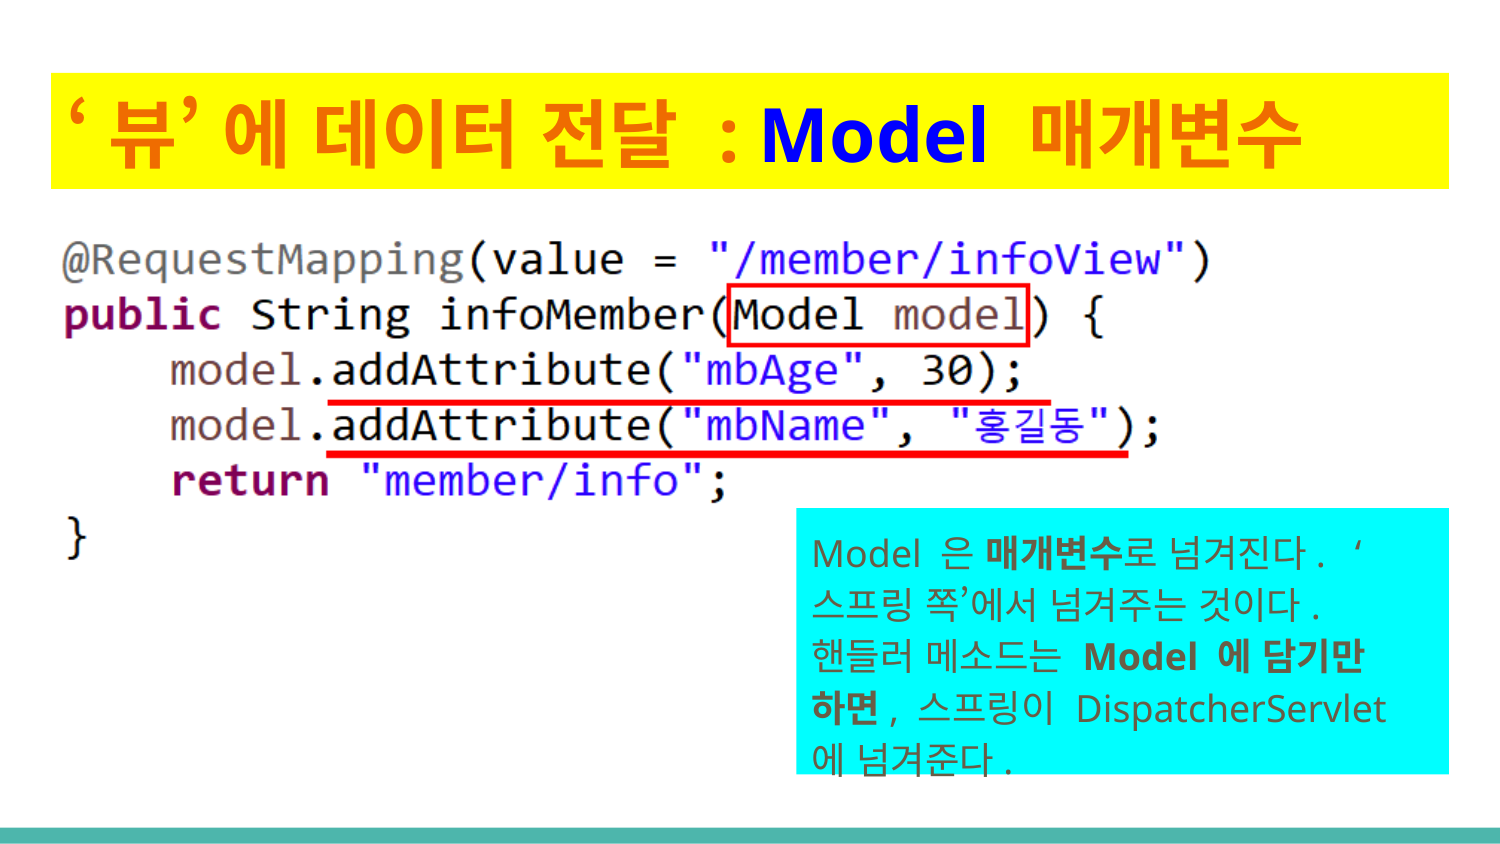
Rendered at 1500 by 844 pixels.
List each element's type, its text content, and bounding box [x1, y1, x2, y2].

picture [50, 231, 1225, 566]
title ‘뷰’ 에 데이터 전달 : Model 매개변수 [51, 72, 1449, 189]
list Model 은 매개변수로 넘겨진다. ‘스프링 쪽’에서 넘겨주는 것이다. 핸들러 메소드는 Model 에 담기만 하면, 스프링이 DispatcherServlet 에 넘겨준다. [796, 508, 1449, 775]
